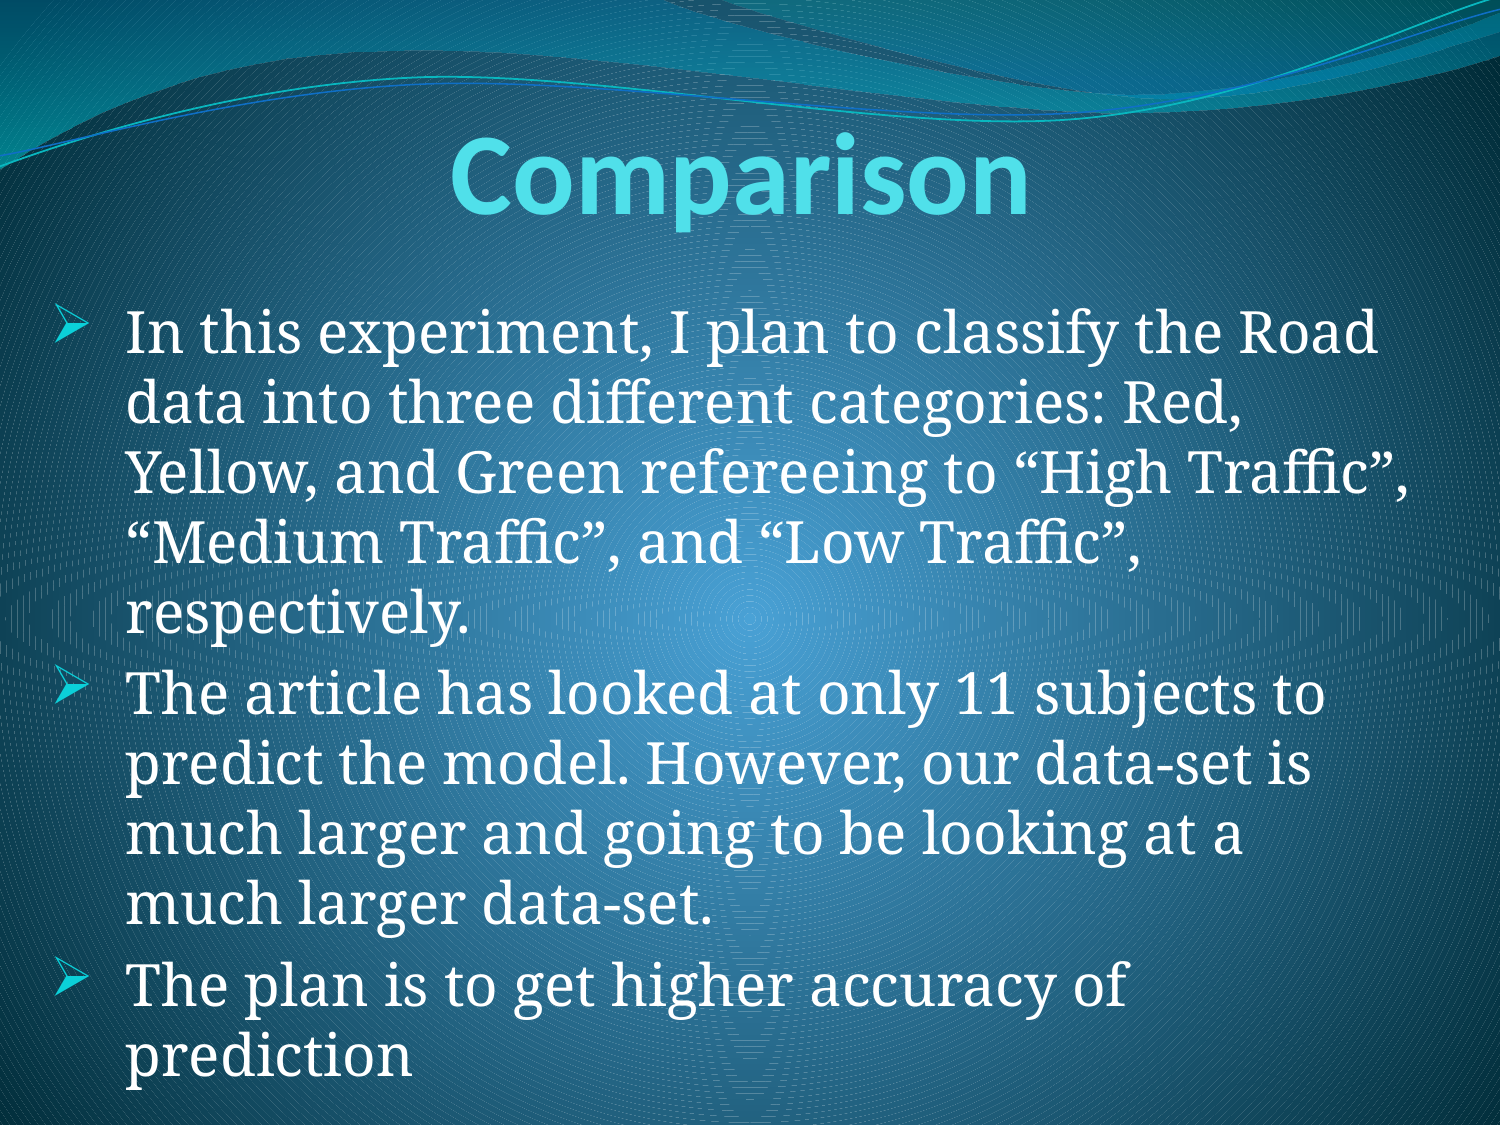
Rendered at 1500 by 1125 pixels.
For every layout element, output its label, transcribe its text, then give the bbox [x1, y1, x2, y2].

title Comparison [112, 37, 1401, 238]
subtitle In this experiment, I plan to classify the Road data into three different categories: Red, Yellow, and Green refereeing to “High Traffic”, “Medium Traffic”, and “Low Traffic”, respectively. The article has looked at only 11 subjects to predict the model. However, our data-set is much larger and going to be looking at a much larger data-set. The plan is to get higher accuracy of prediction [50, 287, 1426, 1075]
